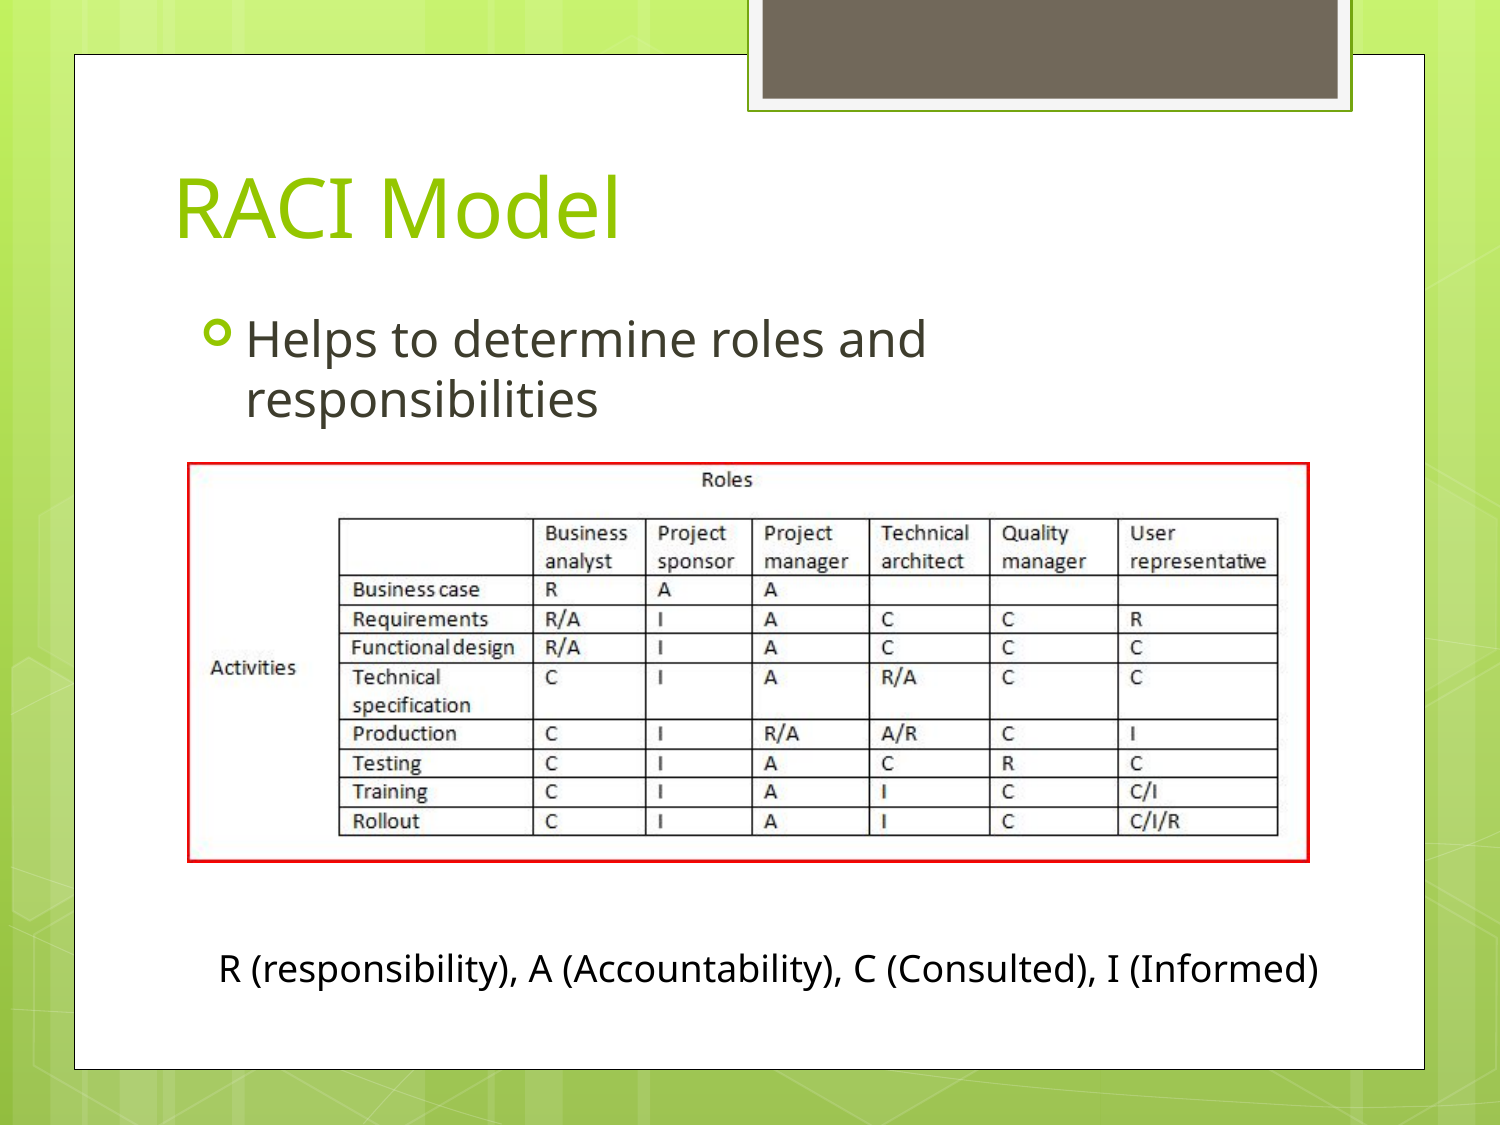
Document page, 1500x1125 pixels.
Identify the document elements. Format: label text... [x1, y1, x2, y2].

title RACI Model [157, 75, 1310, 263]
text_box R (responsibility), A (Accountability), C (Consulted), I (Informed) [203, 937, 1335, 998]
picture [187, 462, 1310, 863]
list Helps to determine roles and responsibilities [174, 299, 1286, 876]
